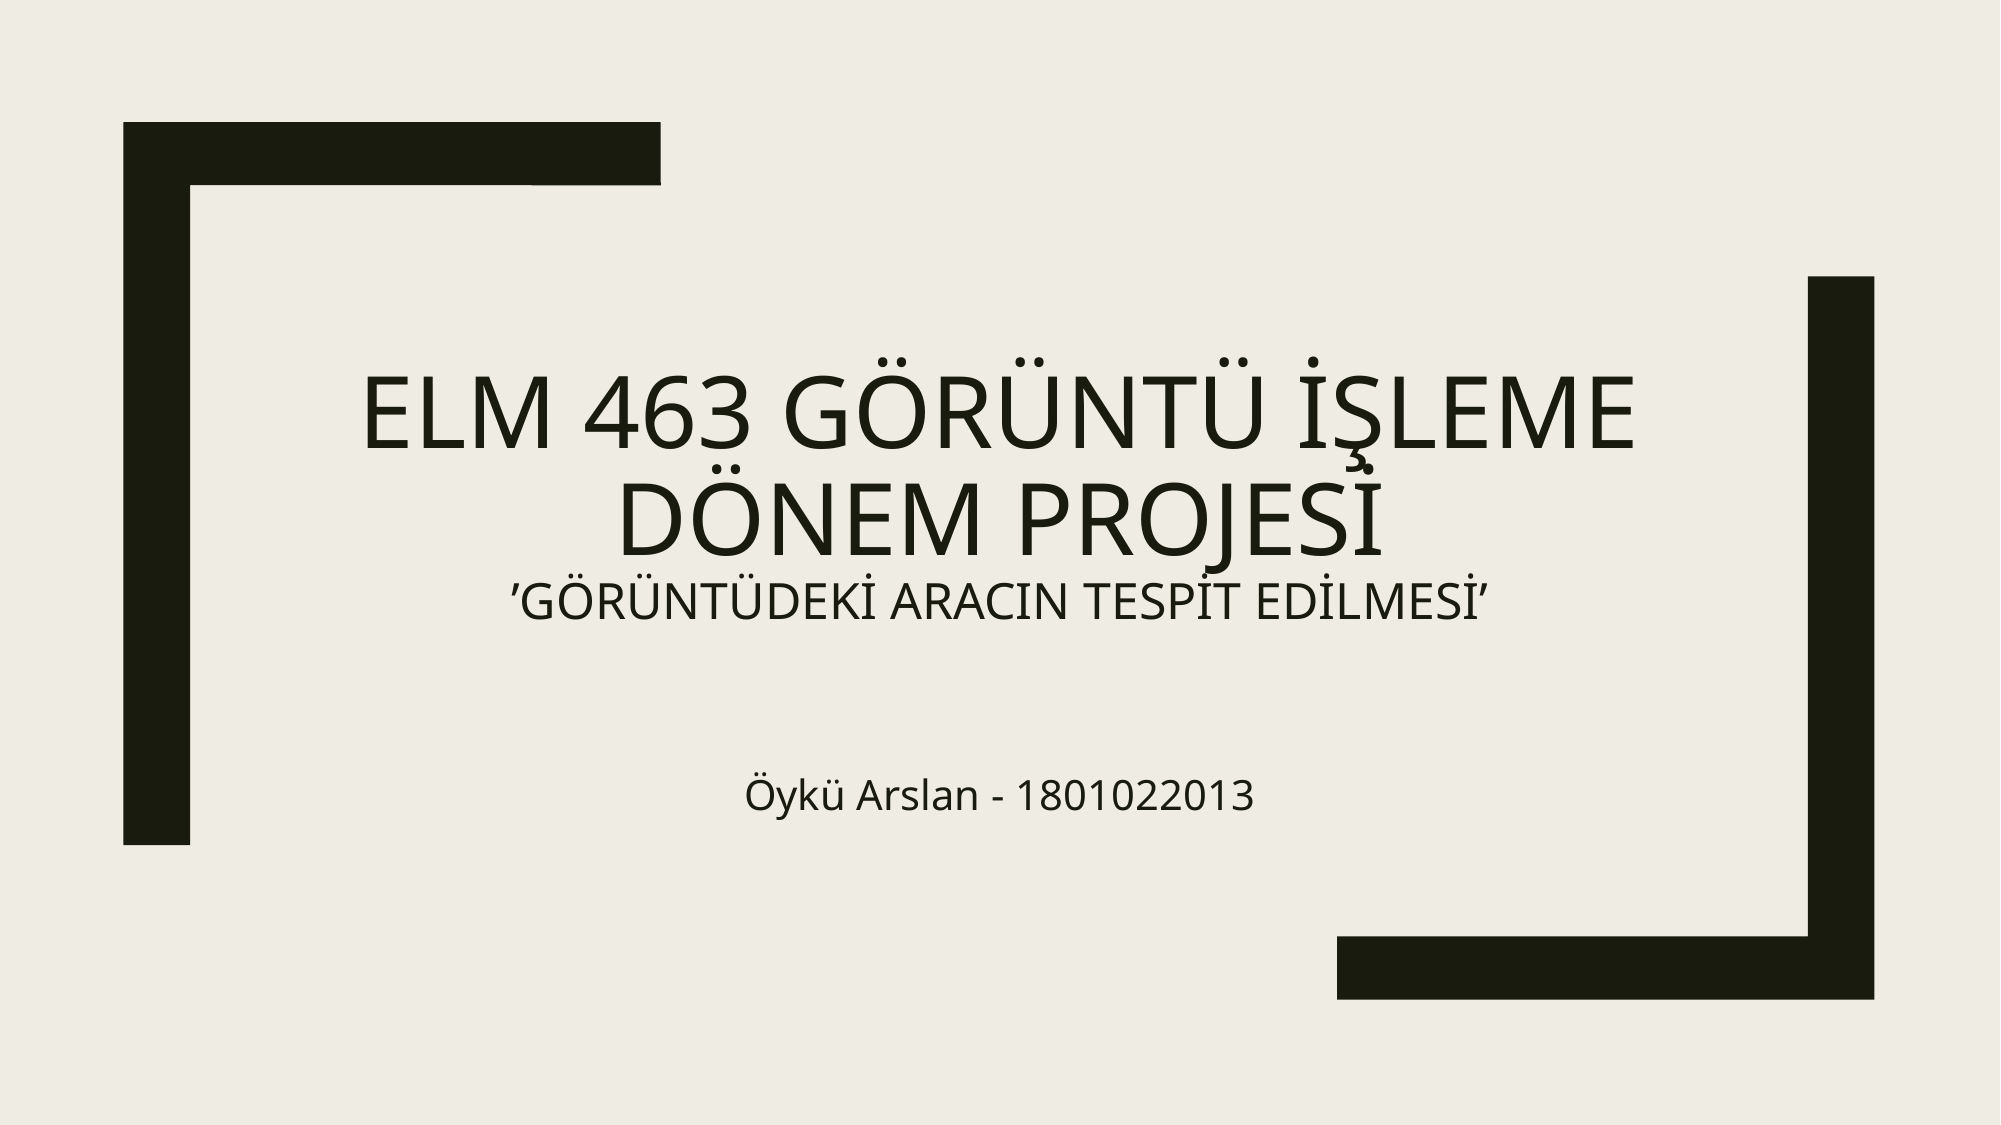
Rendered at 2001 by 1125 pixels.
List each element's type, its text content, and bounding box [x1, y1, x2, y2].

title ELM 463 Görüntü işleme dönem projesi ’Görüntüdeki aracın tespit edilmesi’ [314, 293, 1686, 638]
subtitle Öykü Arslan - 1801022013 [439, 649, 1561, 828]
